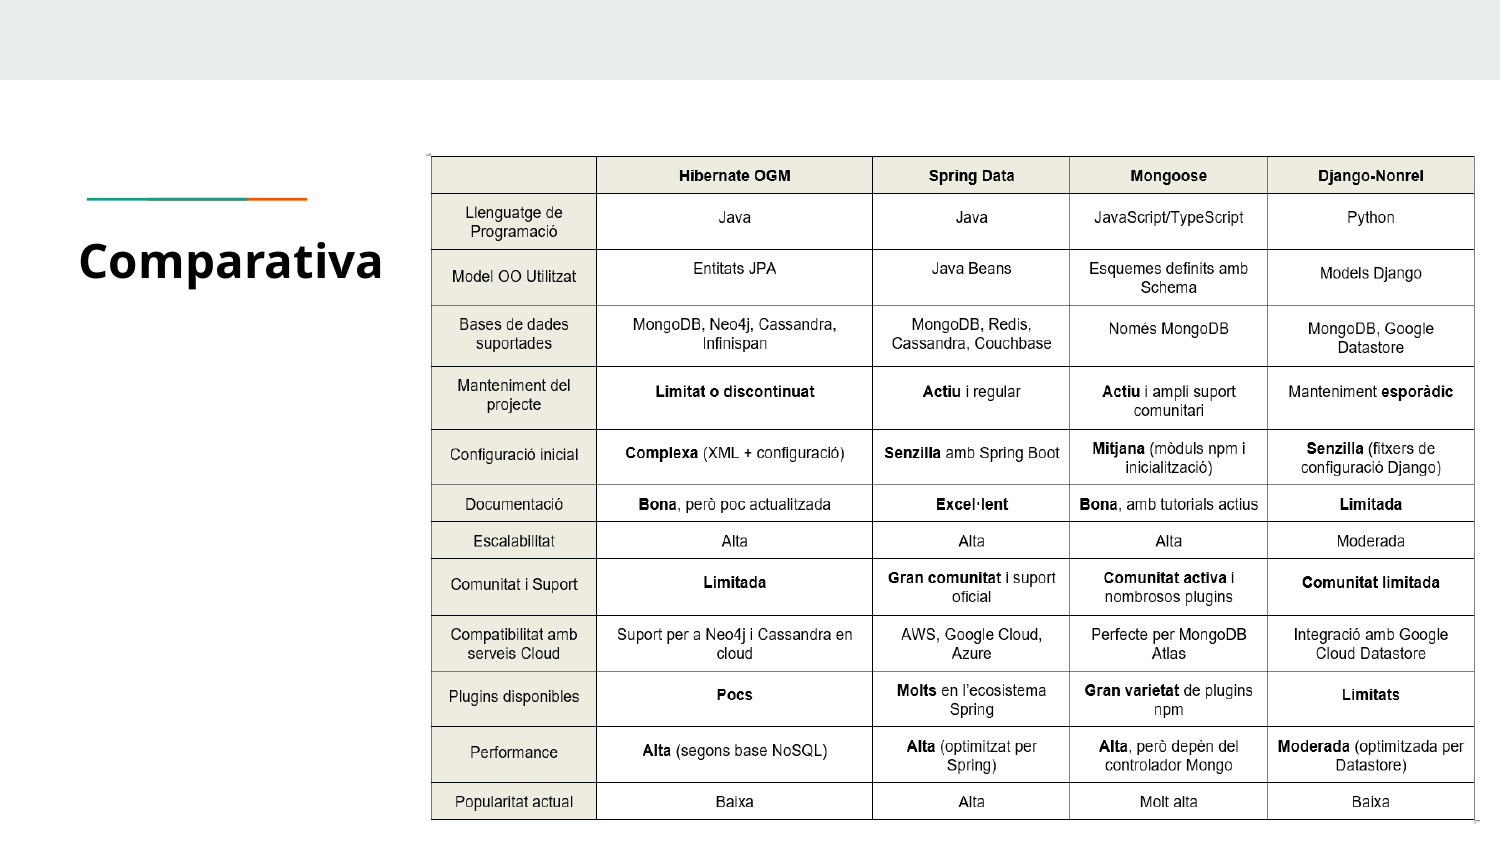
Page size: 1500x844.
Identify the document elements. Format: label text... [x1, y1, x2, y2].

picture [425, 153, 1480, 824]
title Comparativa [63, 216, 420, 305]
